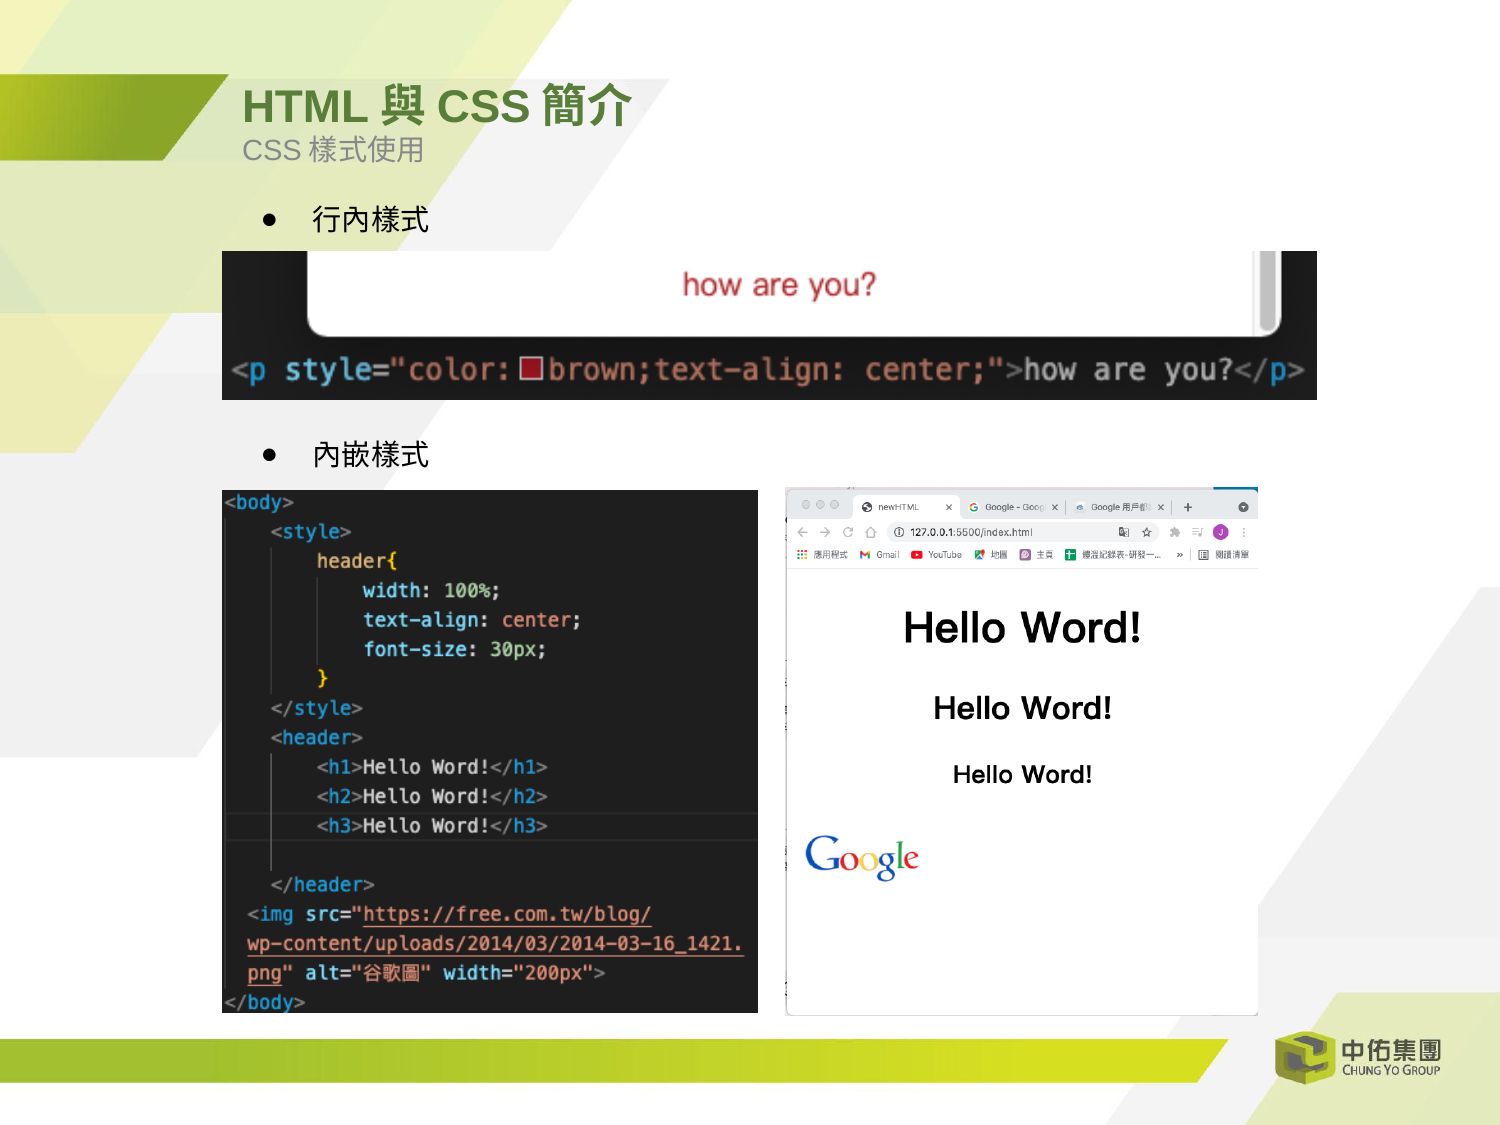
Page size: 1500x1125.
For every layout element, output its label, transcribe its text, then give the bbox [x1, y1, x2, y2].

list HTML與CSS簡介 [242, 80, 916, 127]
text_box 內嵌樣式 [222, 421, 1133, 486]
list CSS樣式使用 [242, 137, 916, 161]
picture [0, 0, 1500, 1125]
text_box 行內樣式 [222, 186, 1133, 251]
